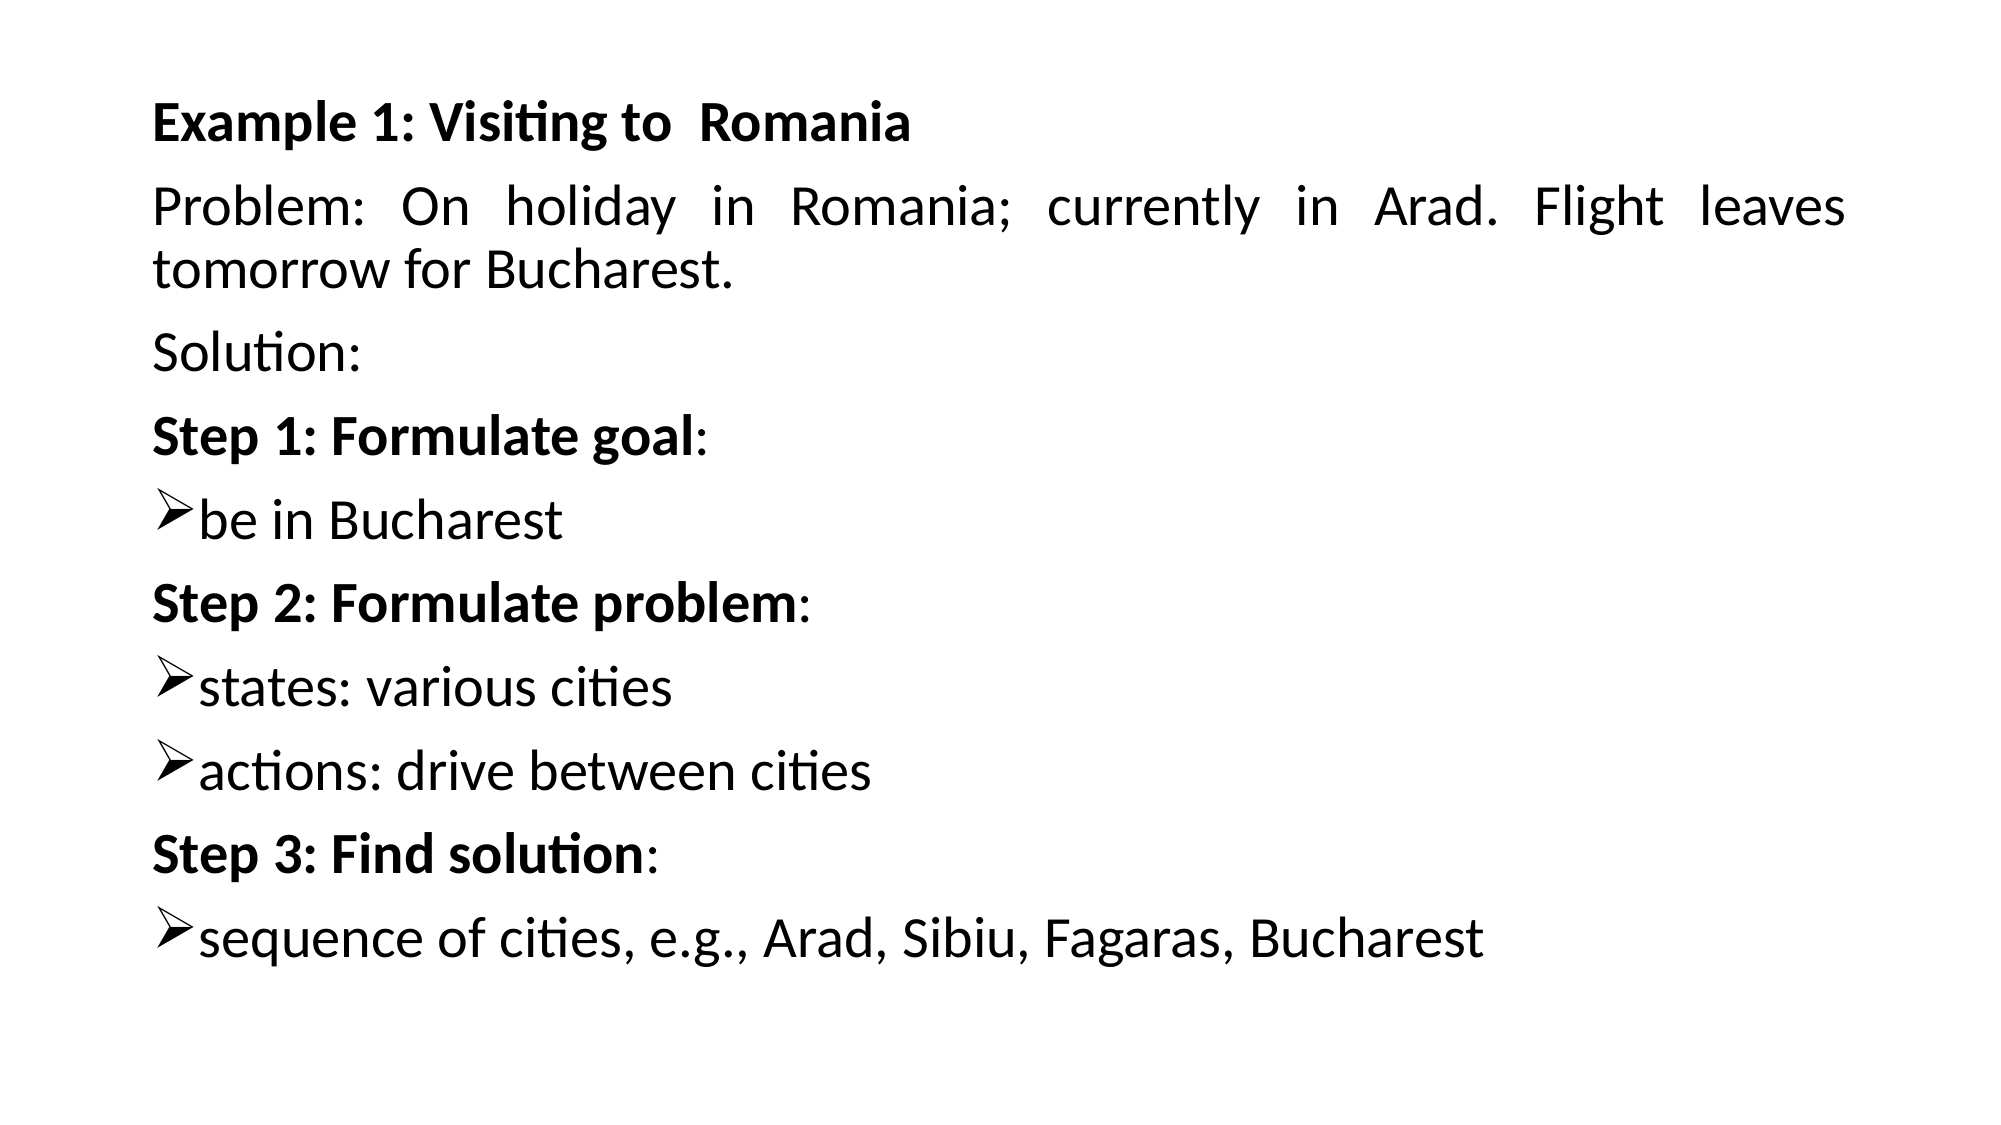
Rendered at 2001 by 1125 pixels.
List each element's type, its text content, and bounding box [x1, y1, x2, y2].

list Example 1: Visiting to Romania Problem: On holiday in Romania; currently in Arad. Flight leaves tomorrow for Bucharest. Solution: Step 1: Formulate goal: be in Bucharest Step 2: Formulate problem: states: various cities actions: drive between cities Step 3: Find solution: sequence of cities, e.g., Arad, Sibiu, Fagaras, Bucharest [137, 83, 1863, 1014]
